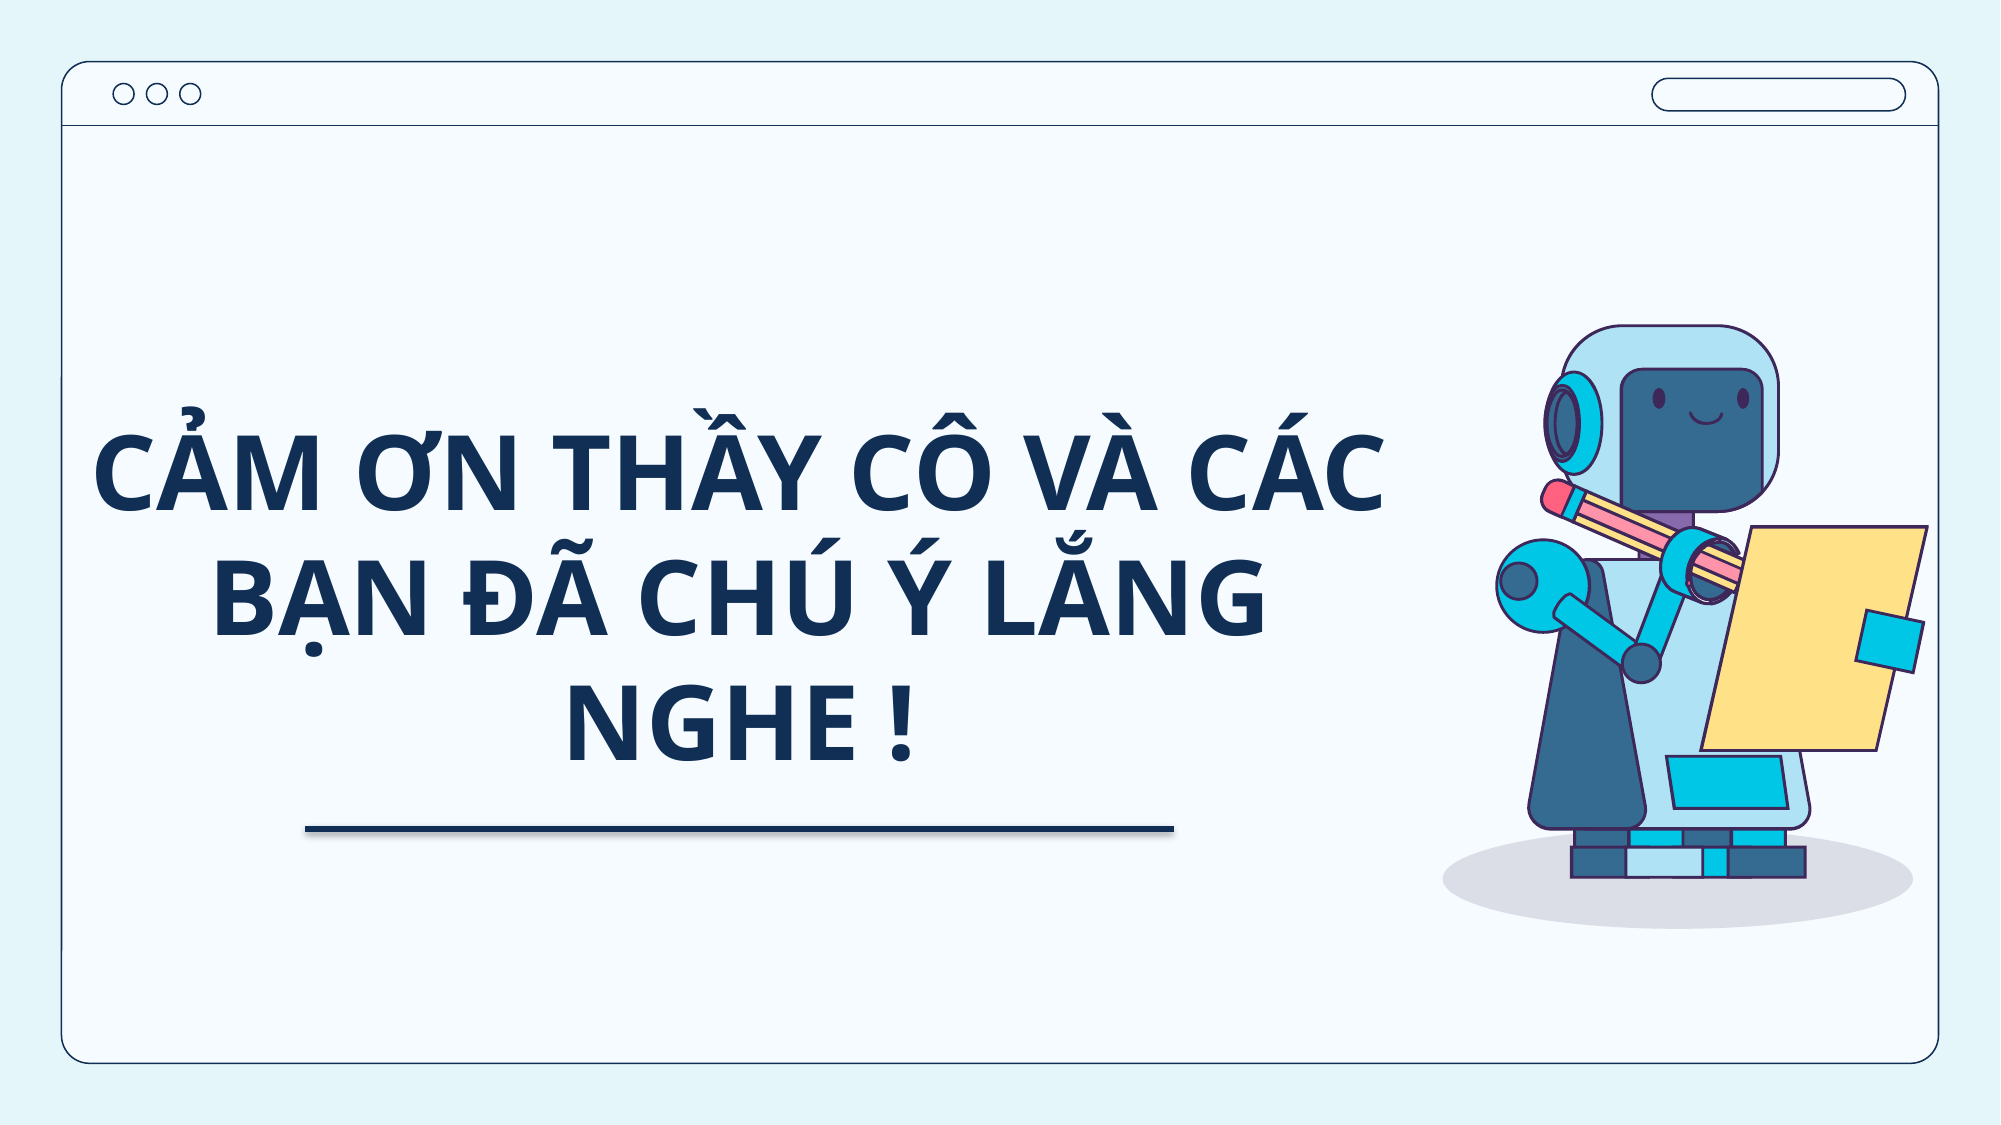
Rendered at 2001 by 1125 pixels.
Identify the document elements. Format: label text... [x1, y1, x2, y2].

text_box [1442, 323, 1929, 930]
title CẢM ƠN THẦY CÔ VÀ CÁC BẠN ĐÃ CHÚ Ý LẮNG NGHE ! [69, 274, 1411, 913]
